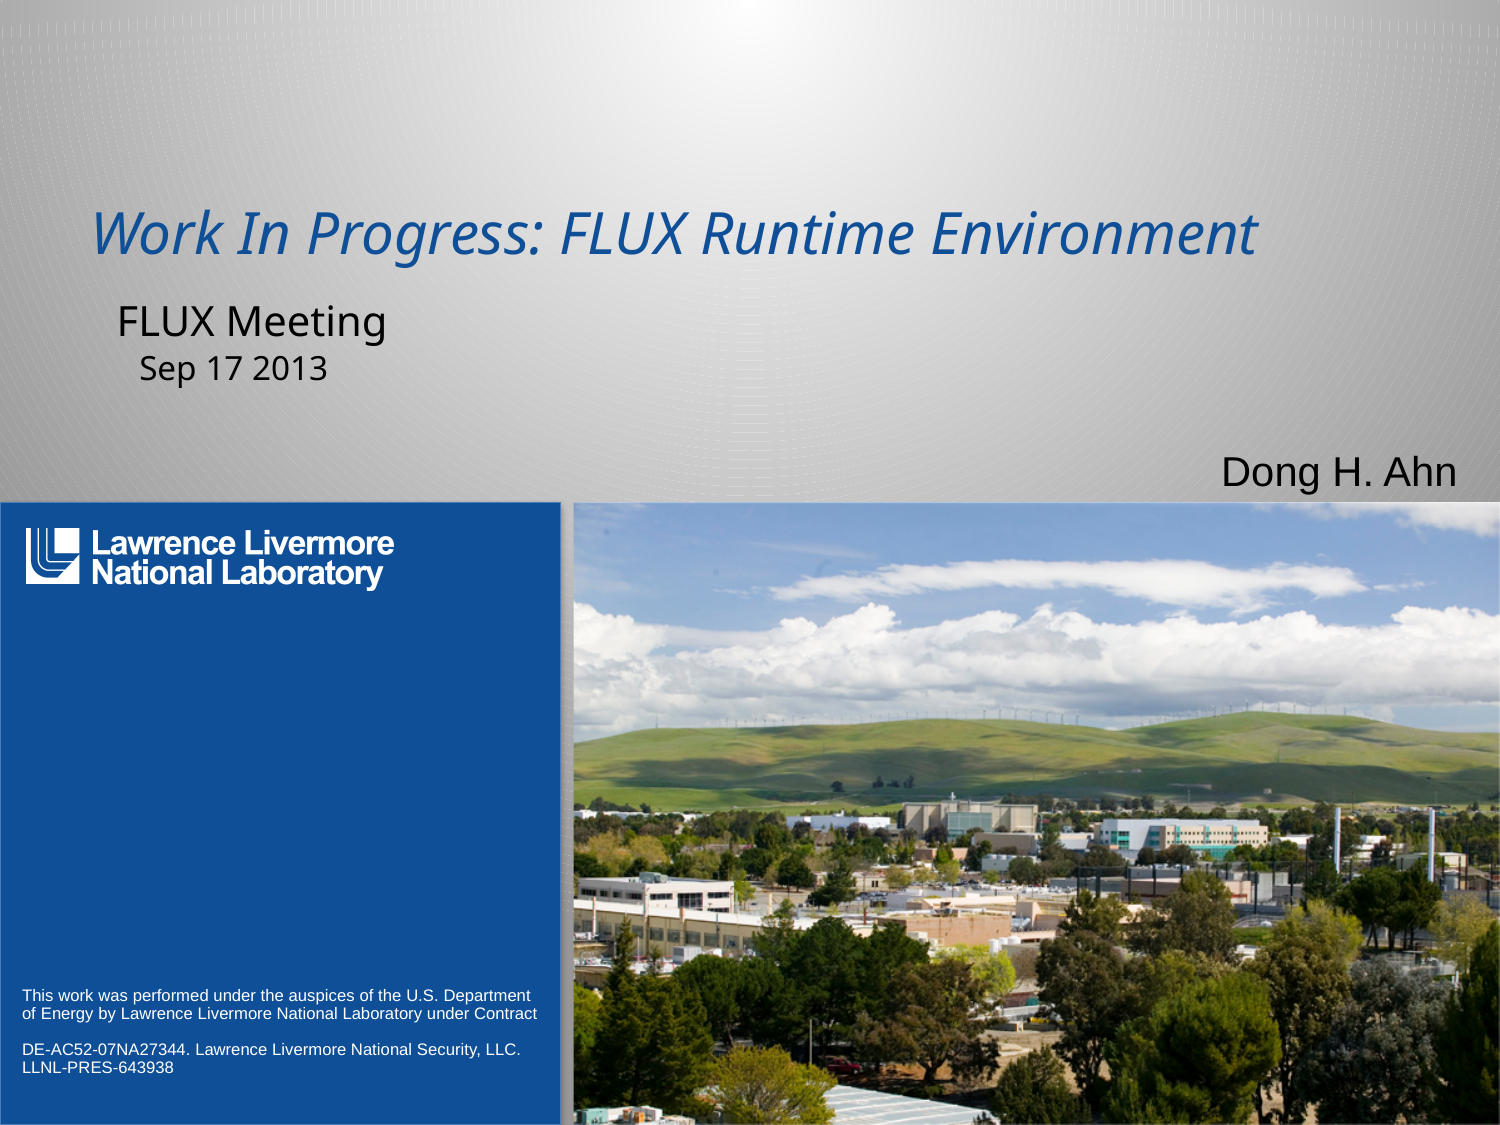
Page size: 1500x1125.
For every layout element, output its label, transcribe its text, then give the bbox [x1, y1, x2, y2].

picture [26, 528, 394, 591]
list FLUX Meeting [107, 284, 999, 346]
text_box Sep 17 2013 [130, 340, 750, 406]
picture [573, 502, 1500, 1125]
title Work In Progress: FLUX Runtime Environment [75, 92, 1425, 274]
text_box Dong H. Ahn [778, 427, 1466, 502]
